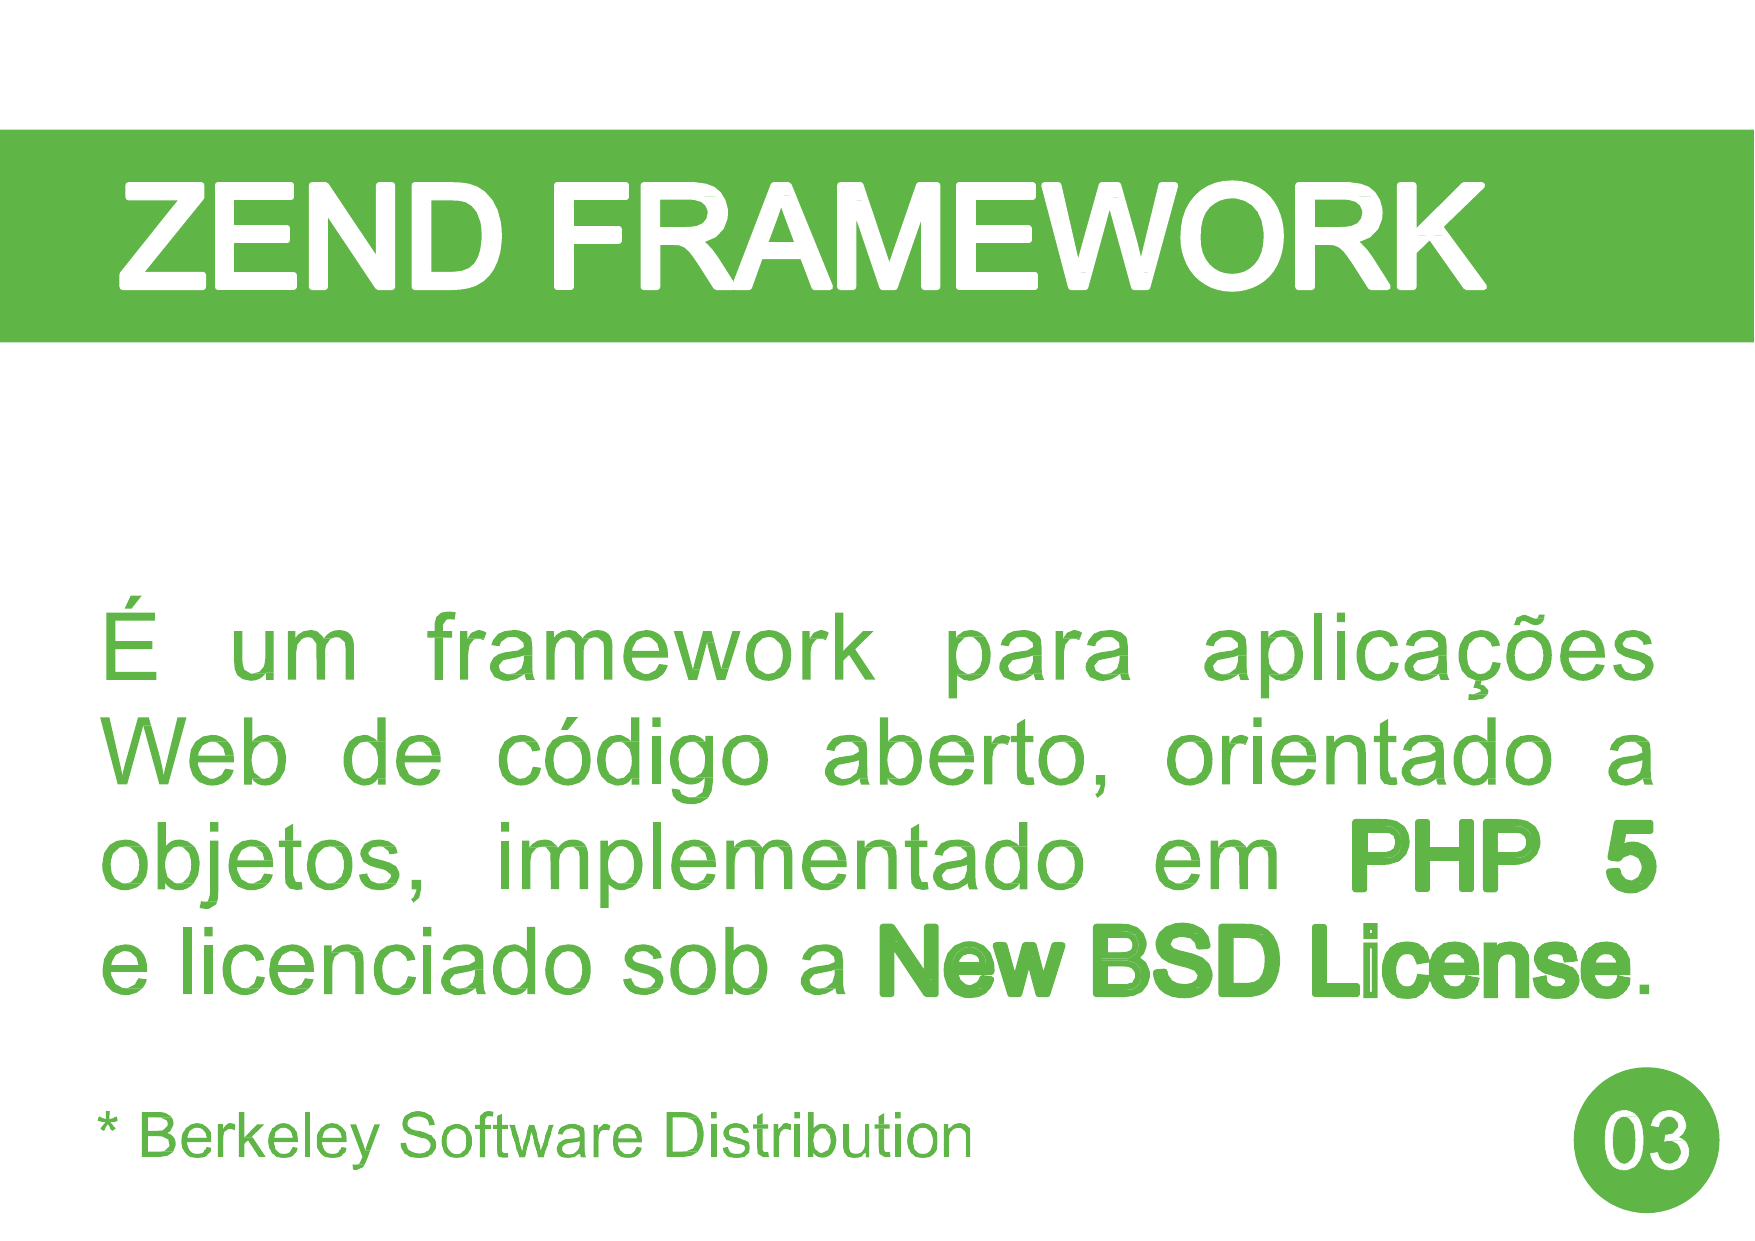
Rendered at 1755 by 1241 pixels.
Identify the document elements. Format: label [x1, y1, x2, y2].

text_box [324, 944, 364, 995]
text_box [800, 944, 846, 996]
text_box [1560, 630, 1605, 681]
text_box [1038, 734, 1085, 786]
text_box [1361, 826, 1401, 858]
text_box [1613, 630, 1654, 681]
text_box [1155, 839, 1201, 891]
text_box [460, 630, 487, 680]
text_box [427, 611, 456, 680]
text_box [745, 630, 792, 681]
text_box [181, 1123, 212, 1158]
text_box [278, 823, 303, 890]
text_box [1650, 1110, 1689, 1171]
text_box [1609, 822, 1654, 891]
text_box [1311, 196, 1366, 231]
text_box [838, 183, 940, 290]
text_box [1141, 962, 1147, 989]
text_box [722, 734, 768, 786]
text_box [545, 734, 591, 786]
text_box [597, 717, 640, 786]
text_box [1271, 734, 1317, 786]
text_box [498, 734, 542, 786]
text_box [411, 879, 422, 903]
text_box [122, 185, 203, 287]
text_box [1298, 185, 1388, 287]
text_box [222, 944, 265, 996]
text_box [1355, 822, 1399, 890]
text_box [141, 1112, 176, 1157]
text_box [995, 945, 1063, 994]
text_box [1573, 1067, 1720, 1214]
text_box [522, 839, 589, 890]
text_box [1096, 926, 1139, 994]
text_box [802, 839, 847, 891]
text_box [1404, 630, 1450, 681]
text_box [1095, 775, 1106, 798]
text_box [1042, 183, 1177, 290]
text_box [309, 183, 395, 290]
text_box [1197, 195, 1267, 278]
text_box [1296, 183, 1390, 290]
text_box [1044, 185, 1176, 287]
text_box [1532, 827, 1538, 856]
text_box [673, 631, 741, 680]
text_box [933, 839, 978, 891]
text_box [999, 630, 1045, 681]
text_box [287, 630, 354, 680]
text_box [643, 185, 734, 287]
text_box [764, 195, 799, 246]
text_box [234, 631, 274, 681]
text_box [711, 1112, 717, 1119]
text_box [1639, 984, 1650, 995]
text_box [1363, 923, 1631, 999]
text_box [238, 1112, 266, 1157]
text_box [825, 734, 870, 786]
text_box [100, 717, 187, 785]
text_box [1486, 822, 1530, 890]
text_box [244, 717, 287, 786]
text_box [414, 185, 499, 287]
text_box [671, 839, 716, 891]
text_box [1401, 734, 1447, 786]
text_box [1221, 926, 1277, 994]
text_box [1608, 734, 1654, 786]
text_box [907, 1123, 938, 1158]
text_box [840, 185, 938, 287]
text_box [106, 612, 157, 680]
text_box [1400, 185, 1484, 287]
text_box [396, 734, 441, 786]
text_box [1491, 826, 1532, 858]
text_box [1605, 1110, 1644, 1171]
text_box [623, 944, 664, 996]
text_box [1612, 1116, 1636, 1165]
text_box [501, 822, 510, 832]
text_box [428, 197, 485, 275]
text_box [373, 944, 417, 996]
text_box [1230, 934, 1268, 987]
text_box [492, 926, 536, 996]
text_box [1260, 630, 1303, 699]
text_box [652, 717, 661, 727]
text_box [120, 183, 206, 290]
text_box [857, 839, 897, 890]
text_box [929, 734, 974, 786]
text_box [985, 822, 1028, 891]
text_box [1253, 717, 1262, 727]
text_box [423, 926, 432, 937]
text_box [1222, 734, 1249, 785]
text_box [1010, 718, 1035, 786]
text_box [1204, 630, 1250, 681]
text_box [1505, 734, 1552, 786]
text_box [1397, 183, 1486, 290]
text_box [1166, 734, 1213, 786]
text_box [1401, 827, 1407, 856]
text_box [217, 185, 294, 287]
text_box [948, 630, 991, 699]
text_box [217, 1123, 236, 1157]
text_box [124, 595, 142, 609]
text_box [1458, 630, 1501, 700]
text_box [670, 944, 716, 996]
text_box [1037, 839, 1084, 891]
text_box [157, 822, 200, 891]
text_box [641, 183, 832, 290]
text_box [773, 1123, 792, 1157]
text_box [946, 952, 992, 996]
text_box [561, 717, 578, 730]
text_box [904, 823, 929, 890]
text_box [343, 717, 386, 786]
text_box [97, 1111, 118, 1131]
text_box [1326, 734, 1366, 785]
text_box [400, 1111, 642, 1158]
text_box [1513, 614, 1545, 626]
text_box [311, 185, 393, 287]
text_box [943, 1123, 971, 1157]
text_box [657, 196, 711, 231]
text_box [412, 183, 501, 290]
text_box [1314, 926, 1357, 994]
text_box [1210, 839, 1277, 890]
text_box [204, 926, 213, 937]
text_box [753, 1113, 769, 1158]
text_box [952, 947, 986, 969]
text_box [722, 1123, 750, 1158]
text_box [725, 926, 768, 996]
text_box [882, 926, 936, 994]
text_box [545, 944, 591, 996]
text_box [726, 839, 793, 890]
text_box [557, 185, 626, 287]
text_box [1183, 183, 1281, 289]
text_box [1085, 630, 1131, 681]
text_box [794, 1112, 800, 1119]
text_box [102, 944, 148, 996]
text_box [959, 185, 1035, 287]
text_box [189, 734, 234, 786]
text_box [843, 1124, 870, 1158]
text_box [802, 630, 829, 680]
text_box [623, 630, 668, 681]
text_box [359, 839, 400, 891]
text_box [835, 612, 876, 680]
text_box [895, 1112, 901, 1119]
text_box [808, 1112, 837, 1158]
text_box [1356, 630, 1399, 681]
text_box [670, 734, 713, 805]
text_box [1156, 925, 1210, 996]
text_box [316, 1123, 347, 1158]
text_box [269, 944, 314, 996]
text_box [199, 840, 219, 909]
text_box [1336, 612, 1345, 623]
text_box [600, 839, 643, 908]
text_box [1506, 630, 1552, 681]
text_box [984, 734, 1010, 785]
text_box [1418, 822, 1472, 890]
text_box [1373, 718, 1398, 786]
text_box [210, 822, 219, 832]
text_box [1453, 717, 1496, 786]
text_box [666, 1112, 704, 1157]
text_box [734, 185, 830, 287]
text_box [268, 1123, 298, 1158]
text_box [874, 1113, 891, 1158]
text_box [350, 1124, 380, 1171]
text_box [546, 630, 613, 680]
text_box [102, 839, 148, 891]
text_box [306, 839, 353, 891]
text_box [490, 630, 535, 681]
text_box [228, 839, 274, 891]
text_box [1055, 630, 1083, 680]
text_box [441, 944, 486, 996]
text_box [879, 717, 923, 786]
text_box [1101, 931, 1141, 990]
